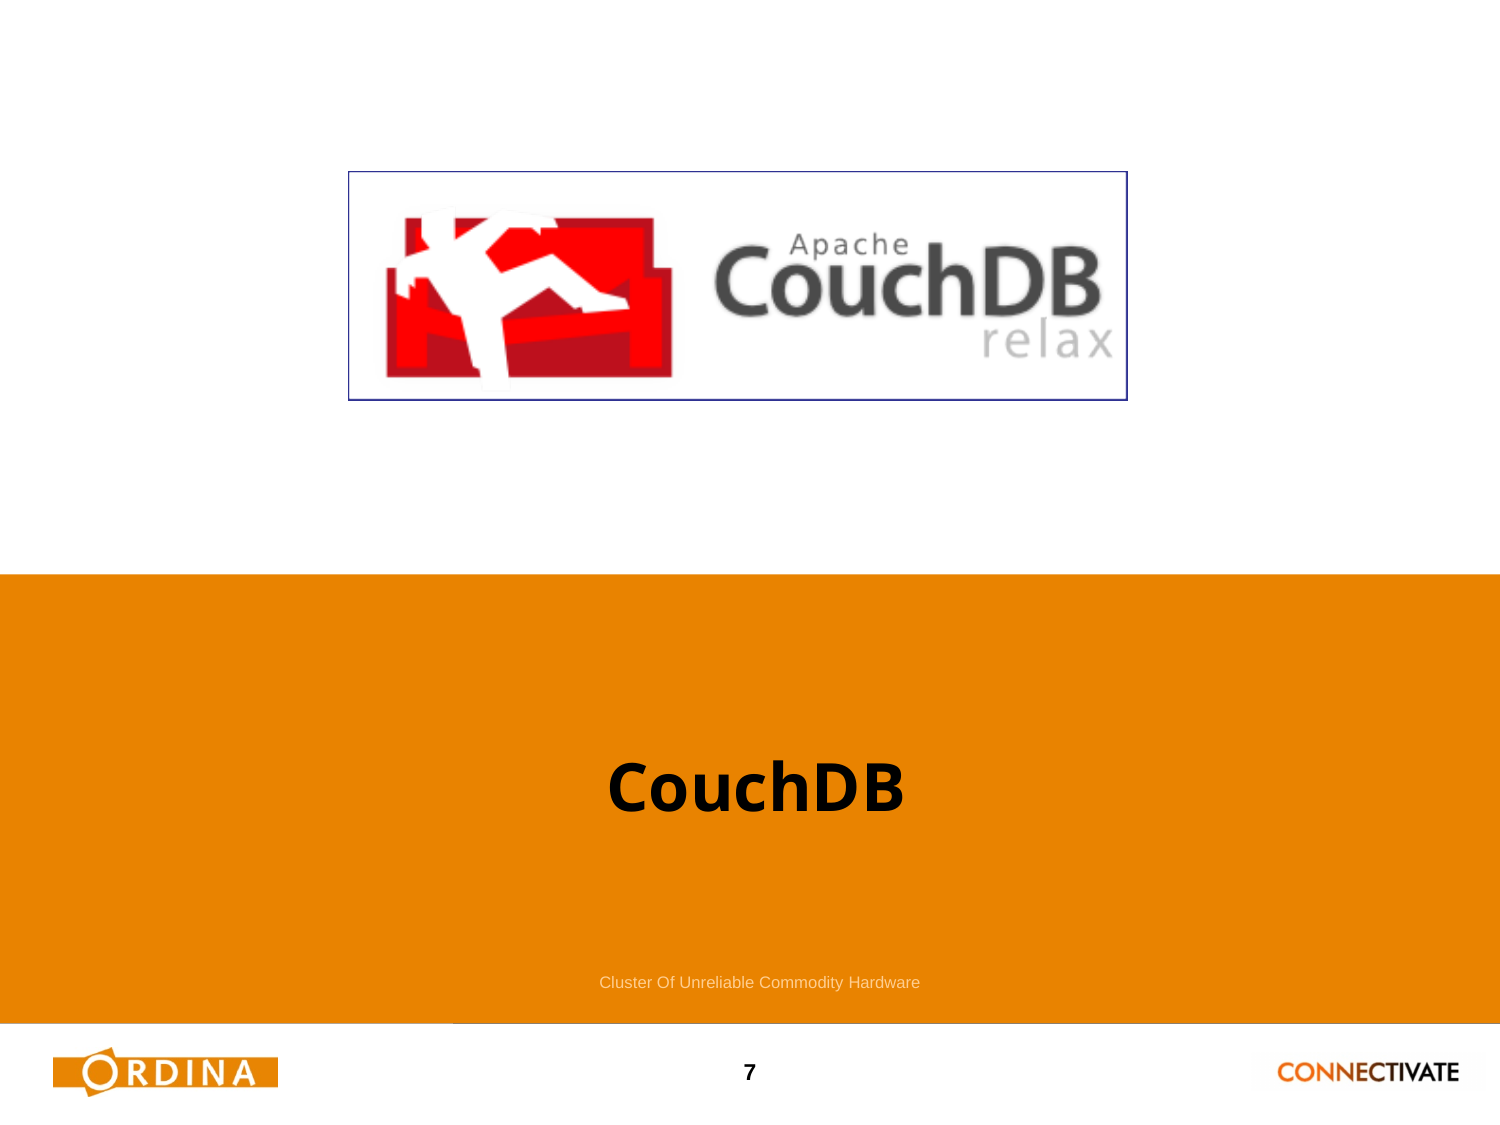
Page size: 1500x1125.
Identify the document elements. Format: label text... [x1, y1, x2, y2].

title CouchDB [218, 644, 1295, 833]
picture [53, 1047, 278, 1097]
picture [1252, 1053, 1486, 1091]
picture [348, 136, 1129, 436]
text_box Cluster Of Unreliable Commodity Hardware [584, 964, 939, 999]
